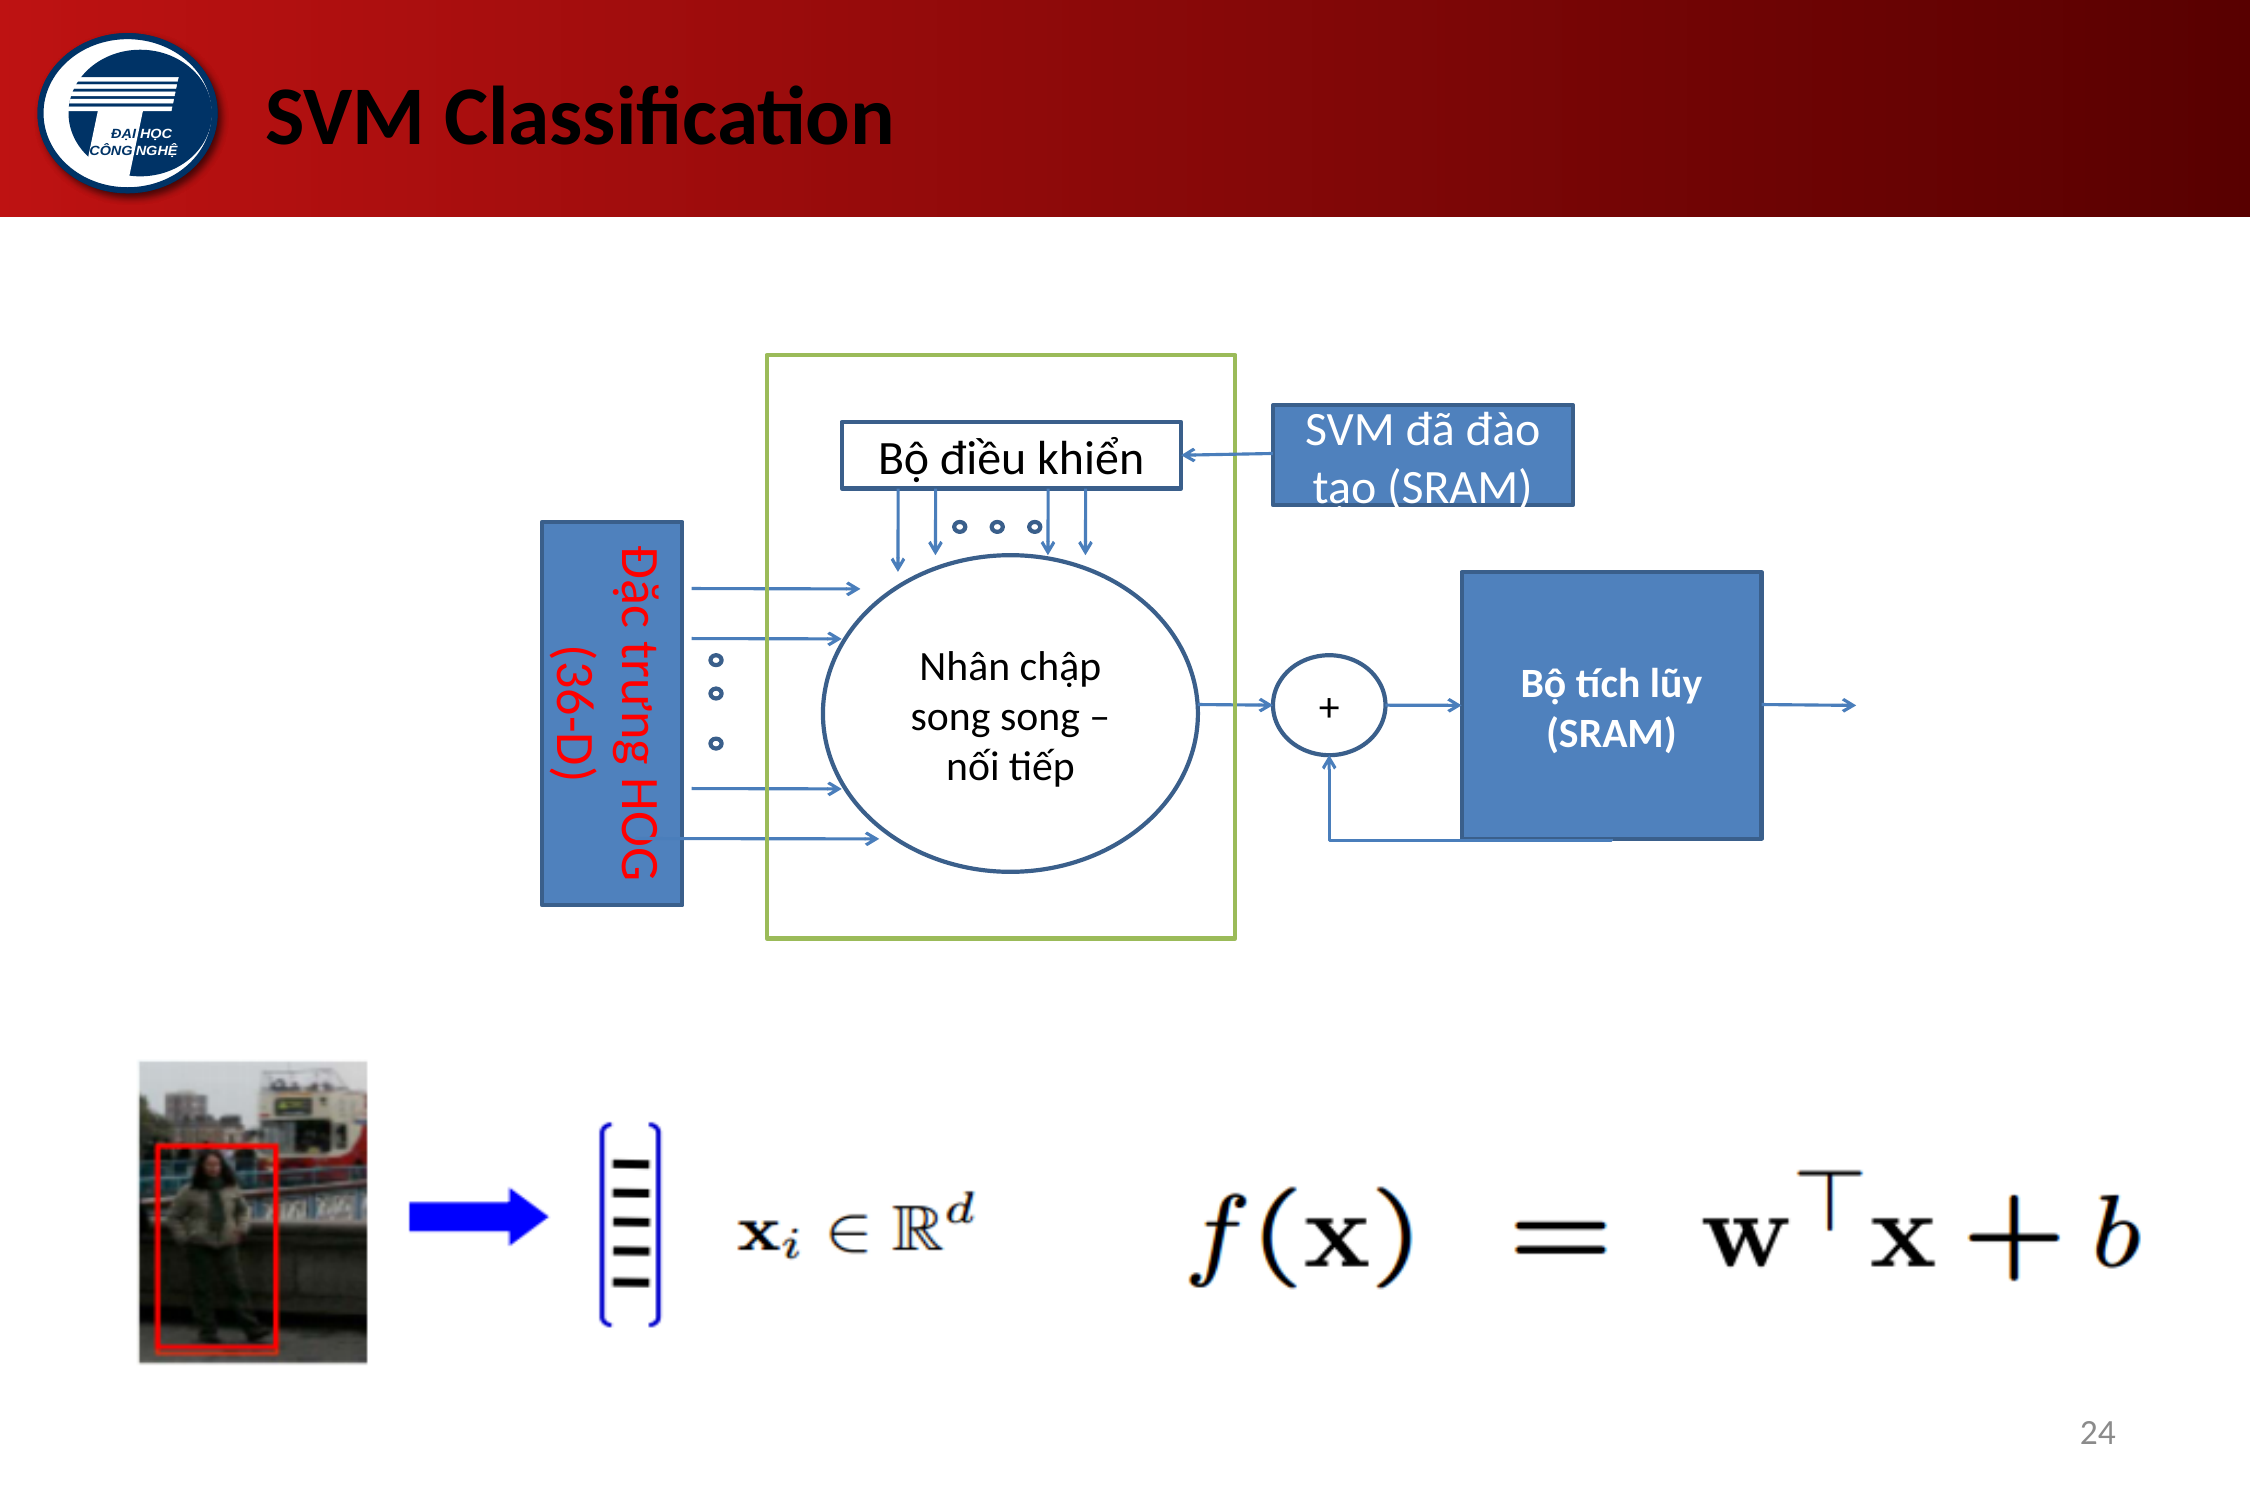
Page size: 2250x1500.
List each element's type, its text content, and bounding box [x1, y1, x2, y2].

text_box SVM đã đào tạo (SRAM) [1271, 403, 1575, 507]
text_box [708, 653, 724, 668]
text_box [708, 686, 724, 701]
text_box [1428, 655, 1513, 939]
text_box Đặc trưng HOG (36-D) [540, 520, 684, 907]
title SVM Classification [243, 33, 2138, 190]
text_box [765, 353, 1237, 941]
text_box + [1271, 653, 1388, 758]
text_box [708, 736, 724, 751]
picture [112, 1033, 978, 1382]
text_box Bộ tích lũy (SRAM) [1460, 570, 1764, 841]
slide_number 24 [1612, 1390, 2138, 1471]
picture [1180, 1133, 2176, 1340]
